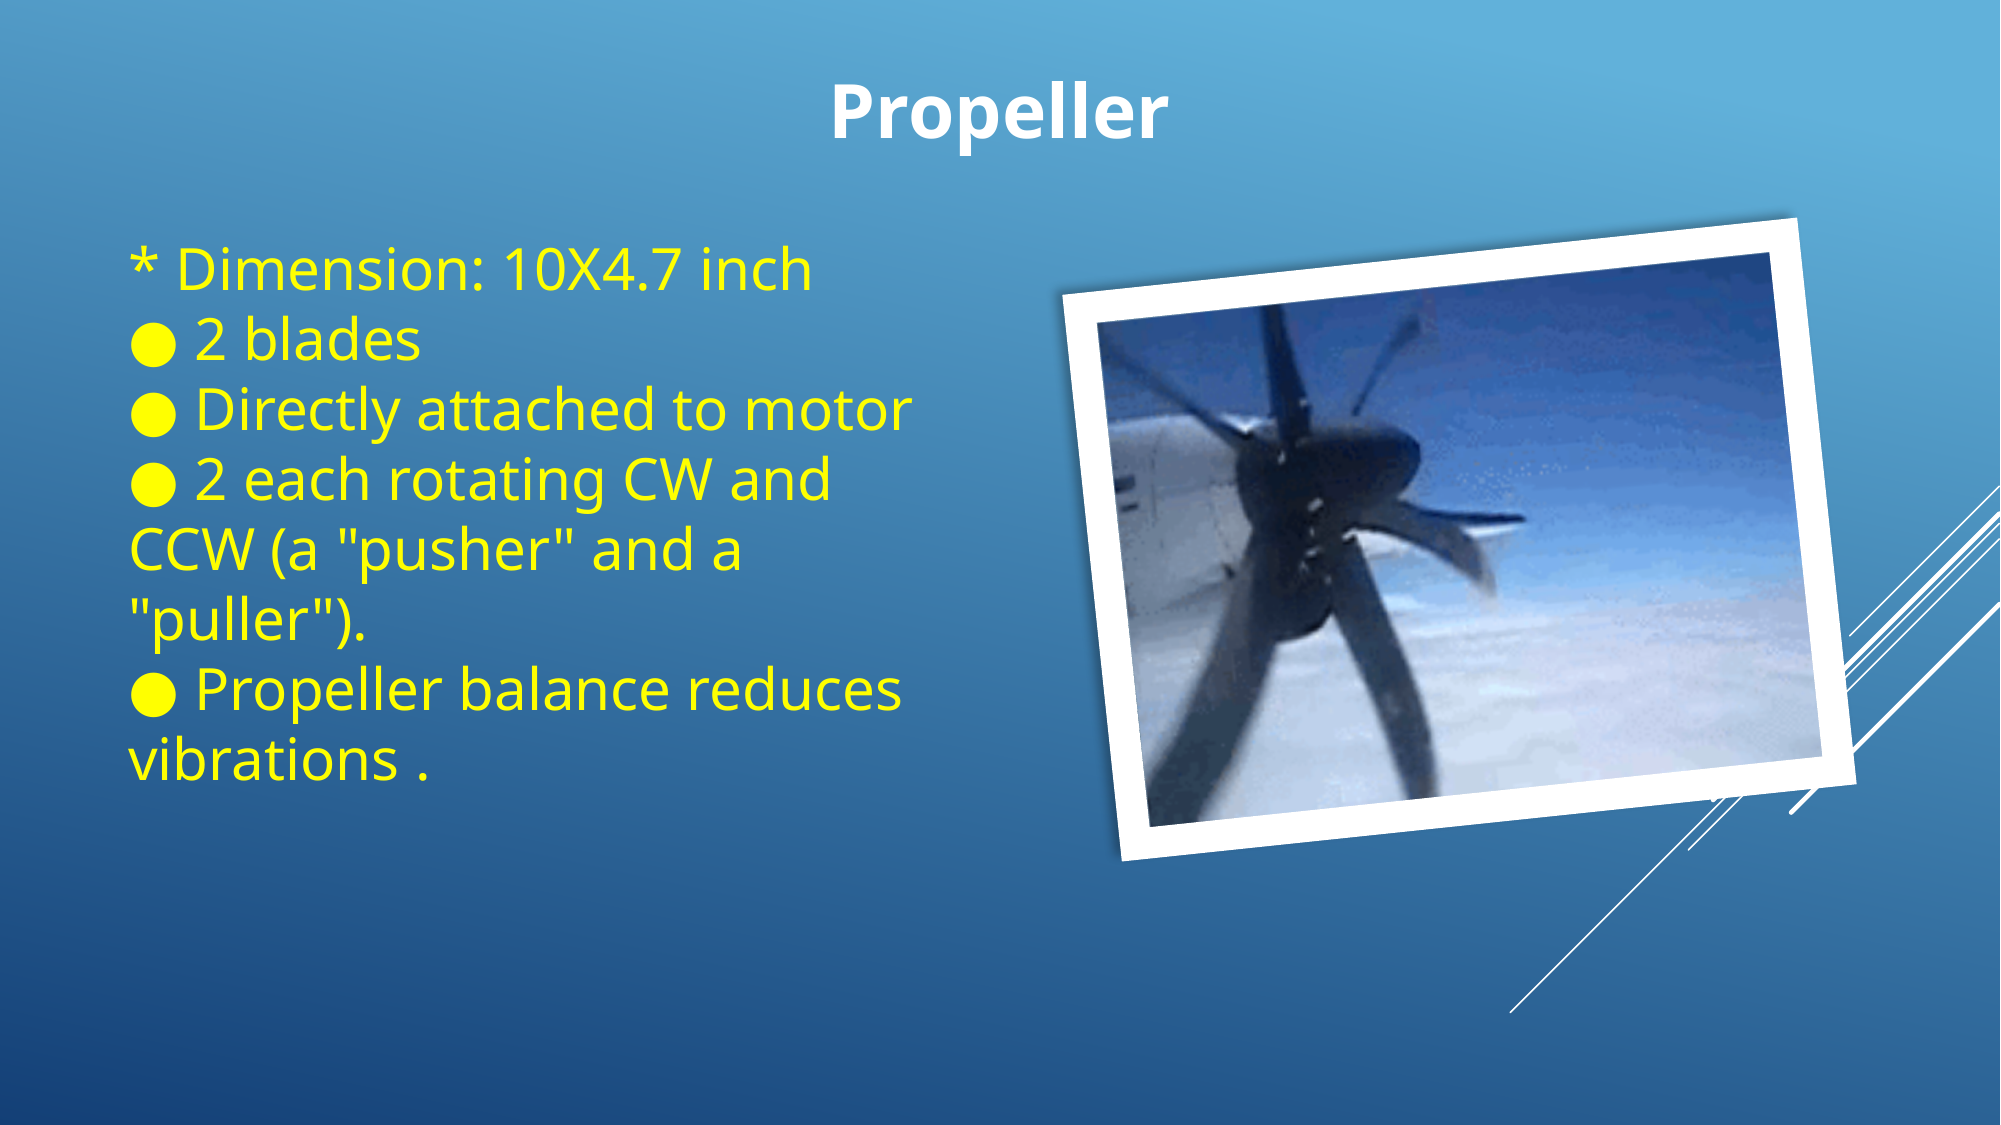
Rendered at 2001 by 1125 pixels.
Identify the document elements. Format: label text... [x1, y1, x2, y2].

text_box Propeller [0, 56, 2000, 162]
picture [1098, 253, 1822, 826]
text_box * Dimension: 10X4.7 inch ● 2 blades ● Directly attached to motor ● 2 each rotating CW and CCW (a "pusher" and a "puller"). ● Propeller balance reduces vibrations . [113, 224, 971, 870]
